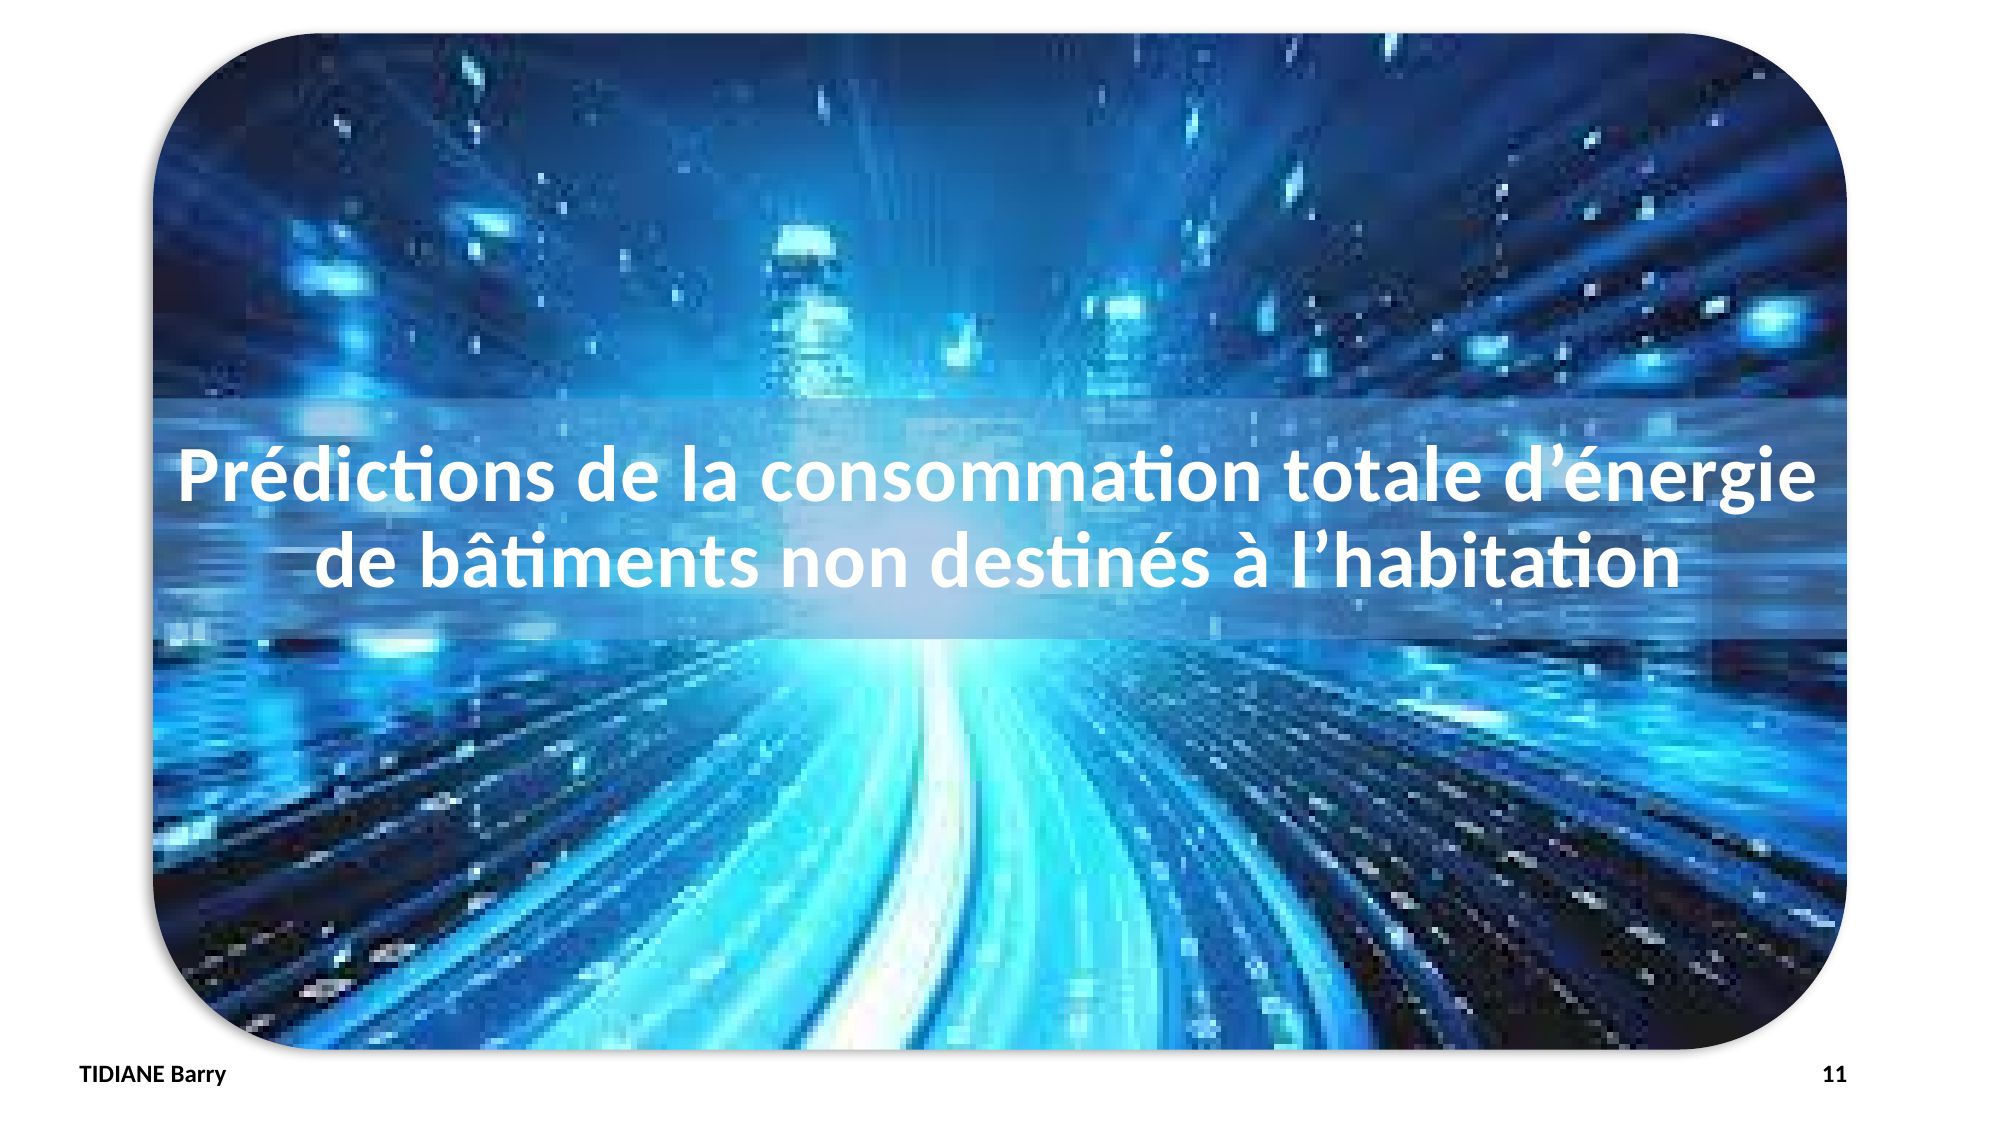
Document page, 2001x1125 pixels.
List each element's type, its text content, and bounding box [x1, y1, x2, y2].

footer TIDIANE Barry [2, 1042, 304, 1103]
slide_number 11 [1412, 1042, 1863, 1103]
picture [153, 33, 1847, 1050]
